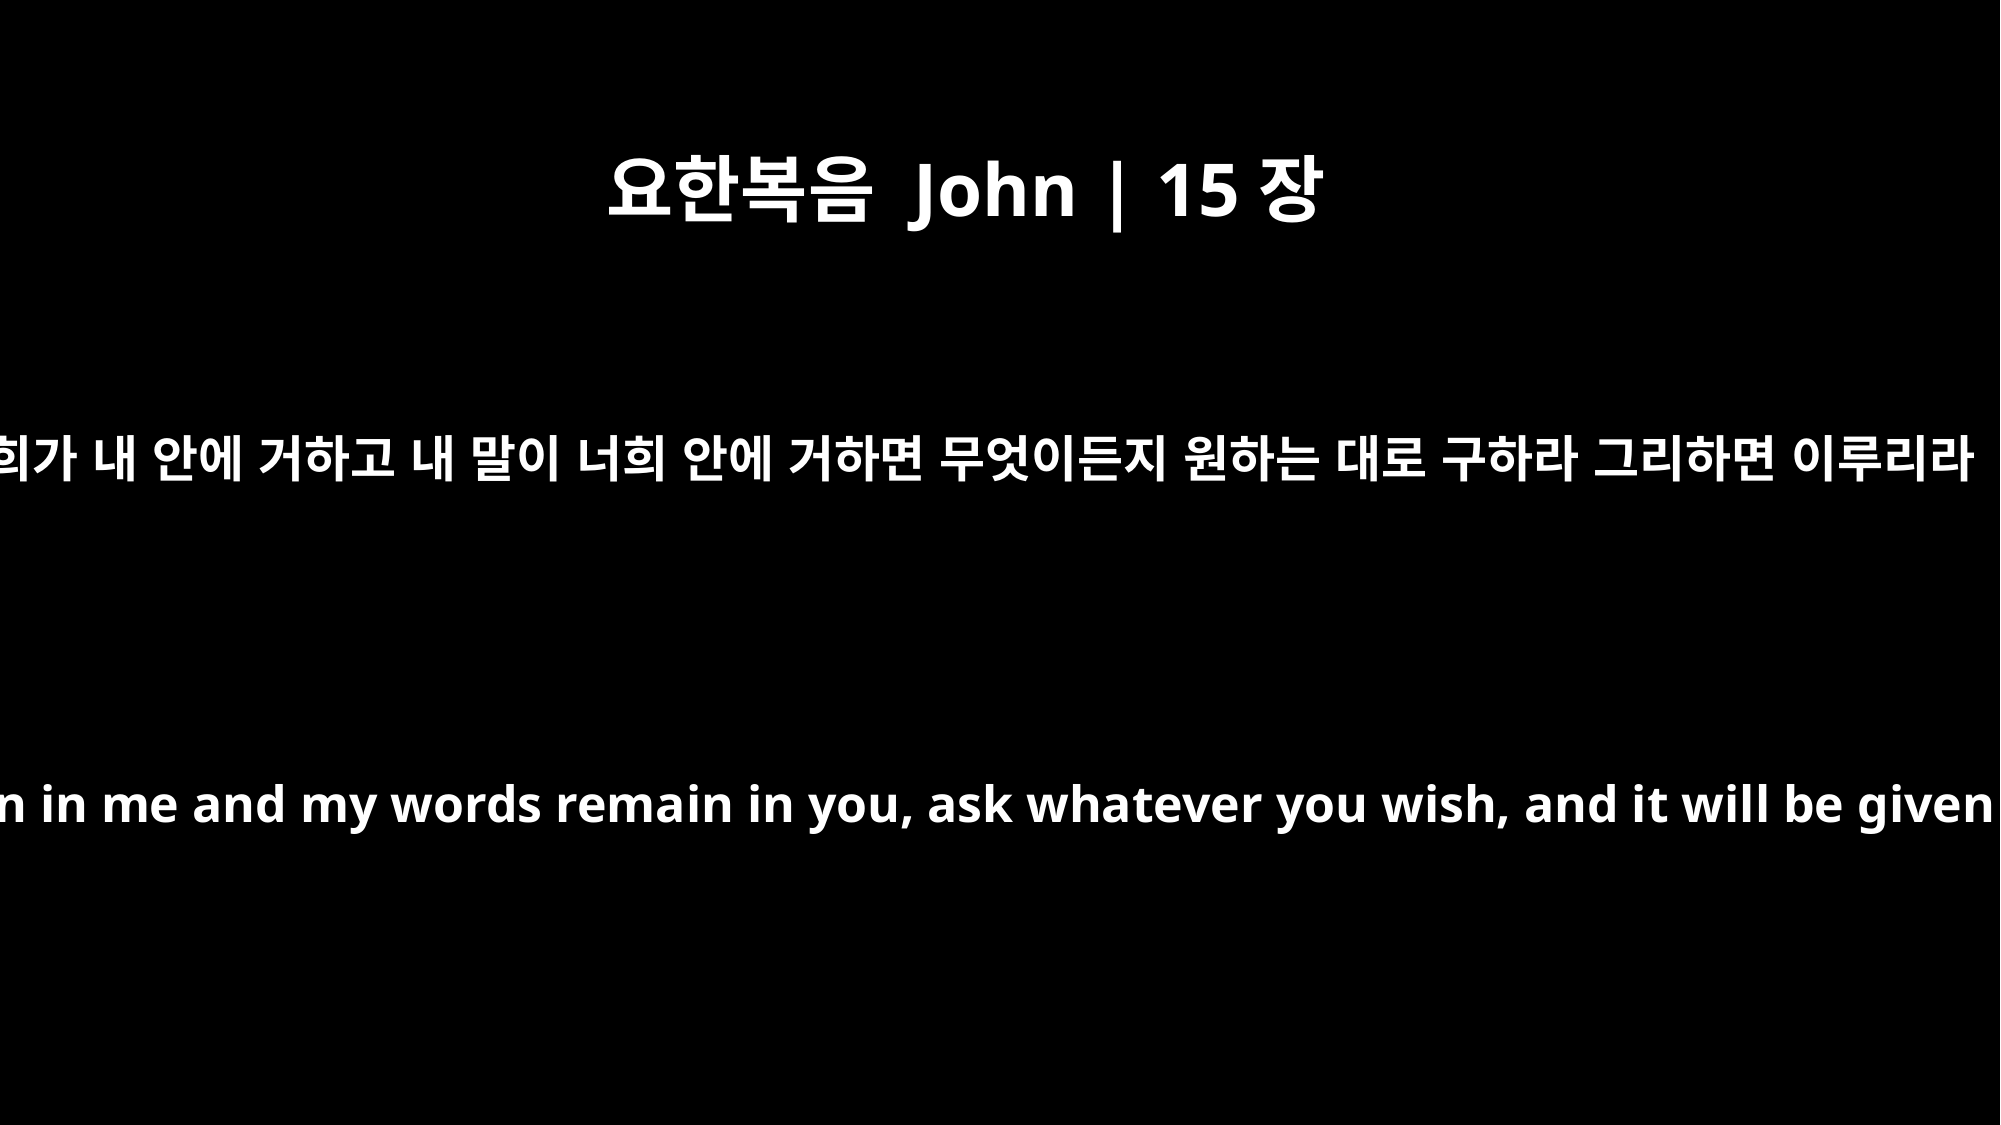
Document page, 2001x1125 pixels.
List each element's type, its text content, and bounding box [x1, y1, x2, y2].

text_box 7 너희가 내 안에 거하고 내 말이 너희 안에 거하면 무엇이든지 원하는 대로 구하라 그리하면 이루리라 [0, 359, 1992, 495]
text_box If you remain in me and my words remain in you, ask whatever you wish, and it will be given you. [0, 764, 2000, 840]
text_box 요한복음 John | 15장 [591, 136, 1341, 239]
